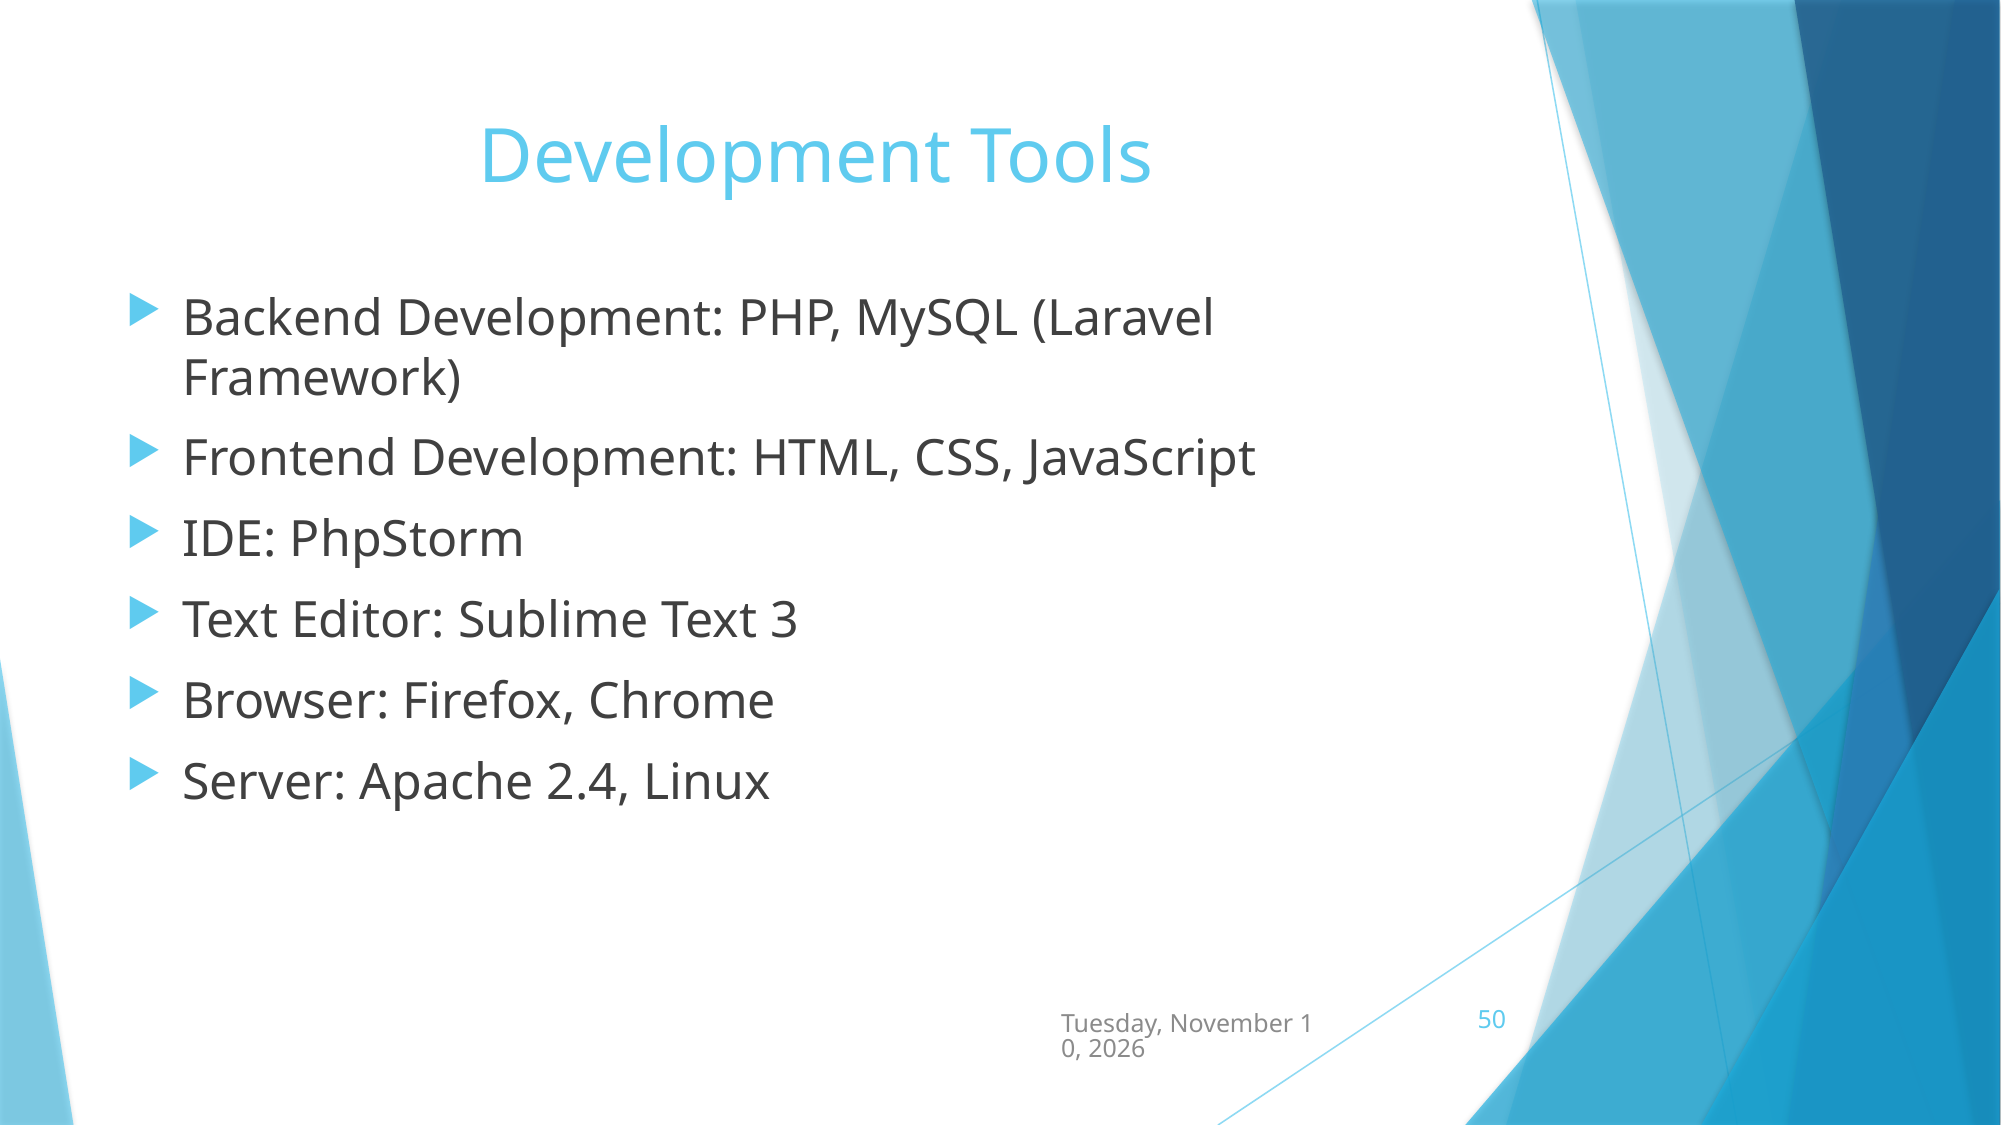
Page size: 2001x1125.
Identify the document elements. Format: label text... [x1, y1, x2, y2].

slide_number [1046, 994, 1330, 1055]
title Development Tools [111, 99, 1522, 212]
slide_number 50 [1409, 991, 1522, 1051]
list Backend Development: PHP, MySQL (Laravel Framework) Frontend Development: HTML, CSS, JavaScript IDE: PhpStorm Text Editor: Sublime Text 3 Browser: Firefox, Chrome Server: Apache 2.4, Linux [111, 277, 1522, 859]
